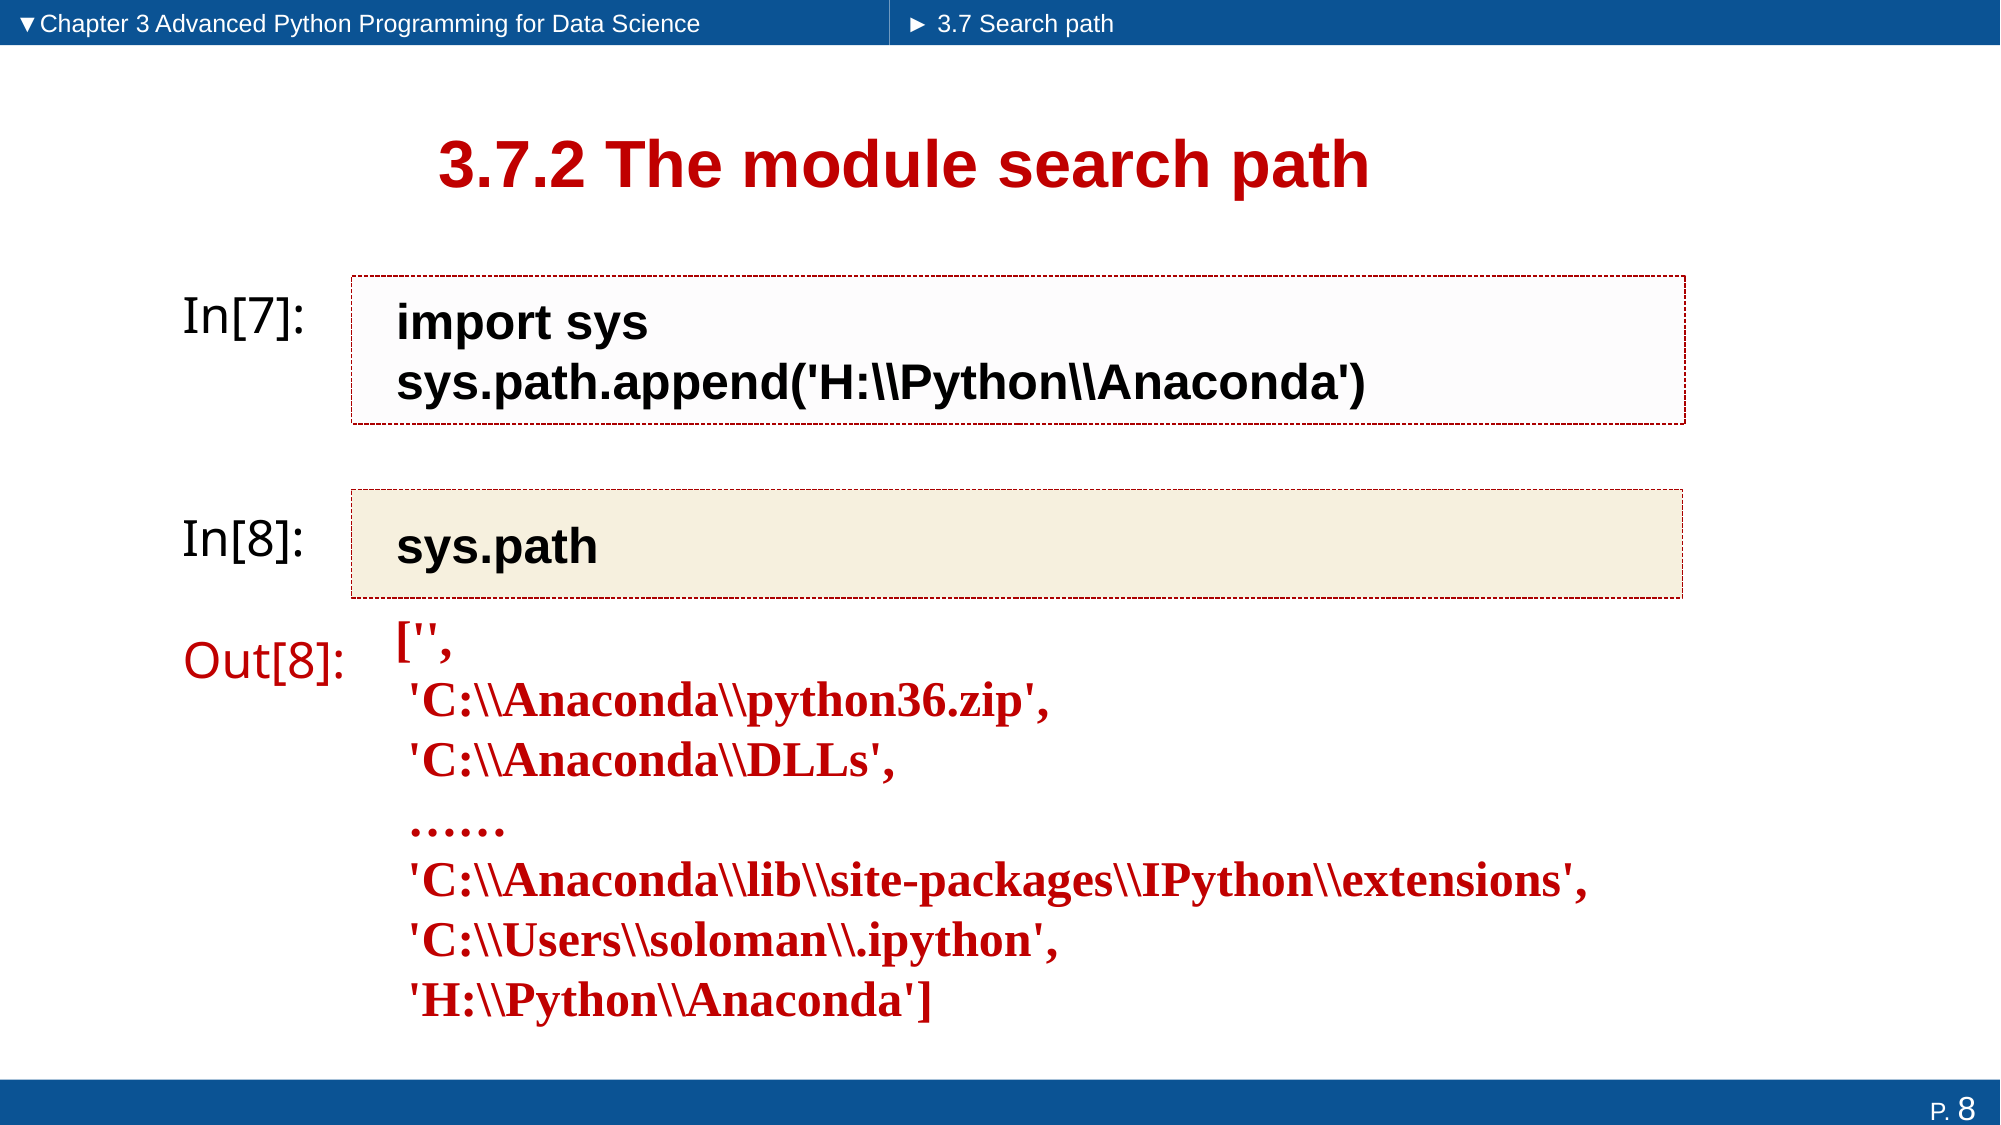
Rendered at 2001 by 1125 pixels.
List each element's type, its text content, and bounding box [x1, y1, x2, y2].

text_box import sys sys.path.append('H:\\Python\\Anaconda') [351, 275, 1685, 424]
list ► 3.7 Search path [890, 0, 1308, 43]
text_box In[7]: [167, 275, 335, 351]
text_box ['', 'C:\\Anaconda\\python36.zip', 'C:\\Anaconda\\DLLs', …… 'C:\\Anaconda\\lib\\site-packages\\IPython\\extensions', 'C:\\Users\\soloman\\.ipython', 'H:\\Python\\Anaconda'] [350, 597, 1662, 1035]
title 3.7.2 The module search path [101, 92, 1710, 229]
text_box Out[8]: [167, 620, 370, 696]
text_box In[8]: [167, 498, 337, 574]
list ▼Chapter 3 Advanced Python Programming for Data Science [0, 0, 725, 43]
text_box sys.path [351, 489, 1683, 598]
